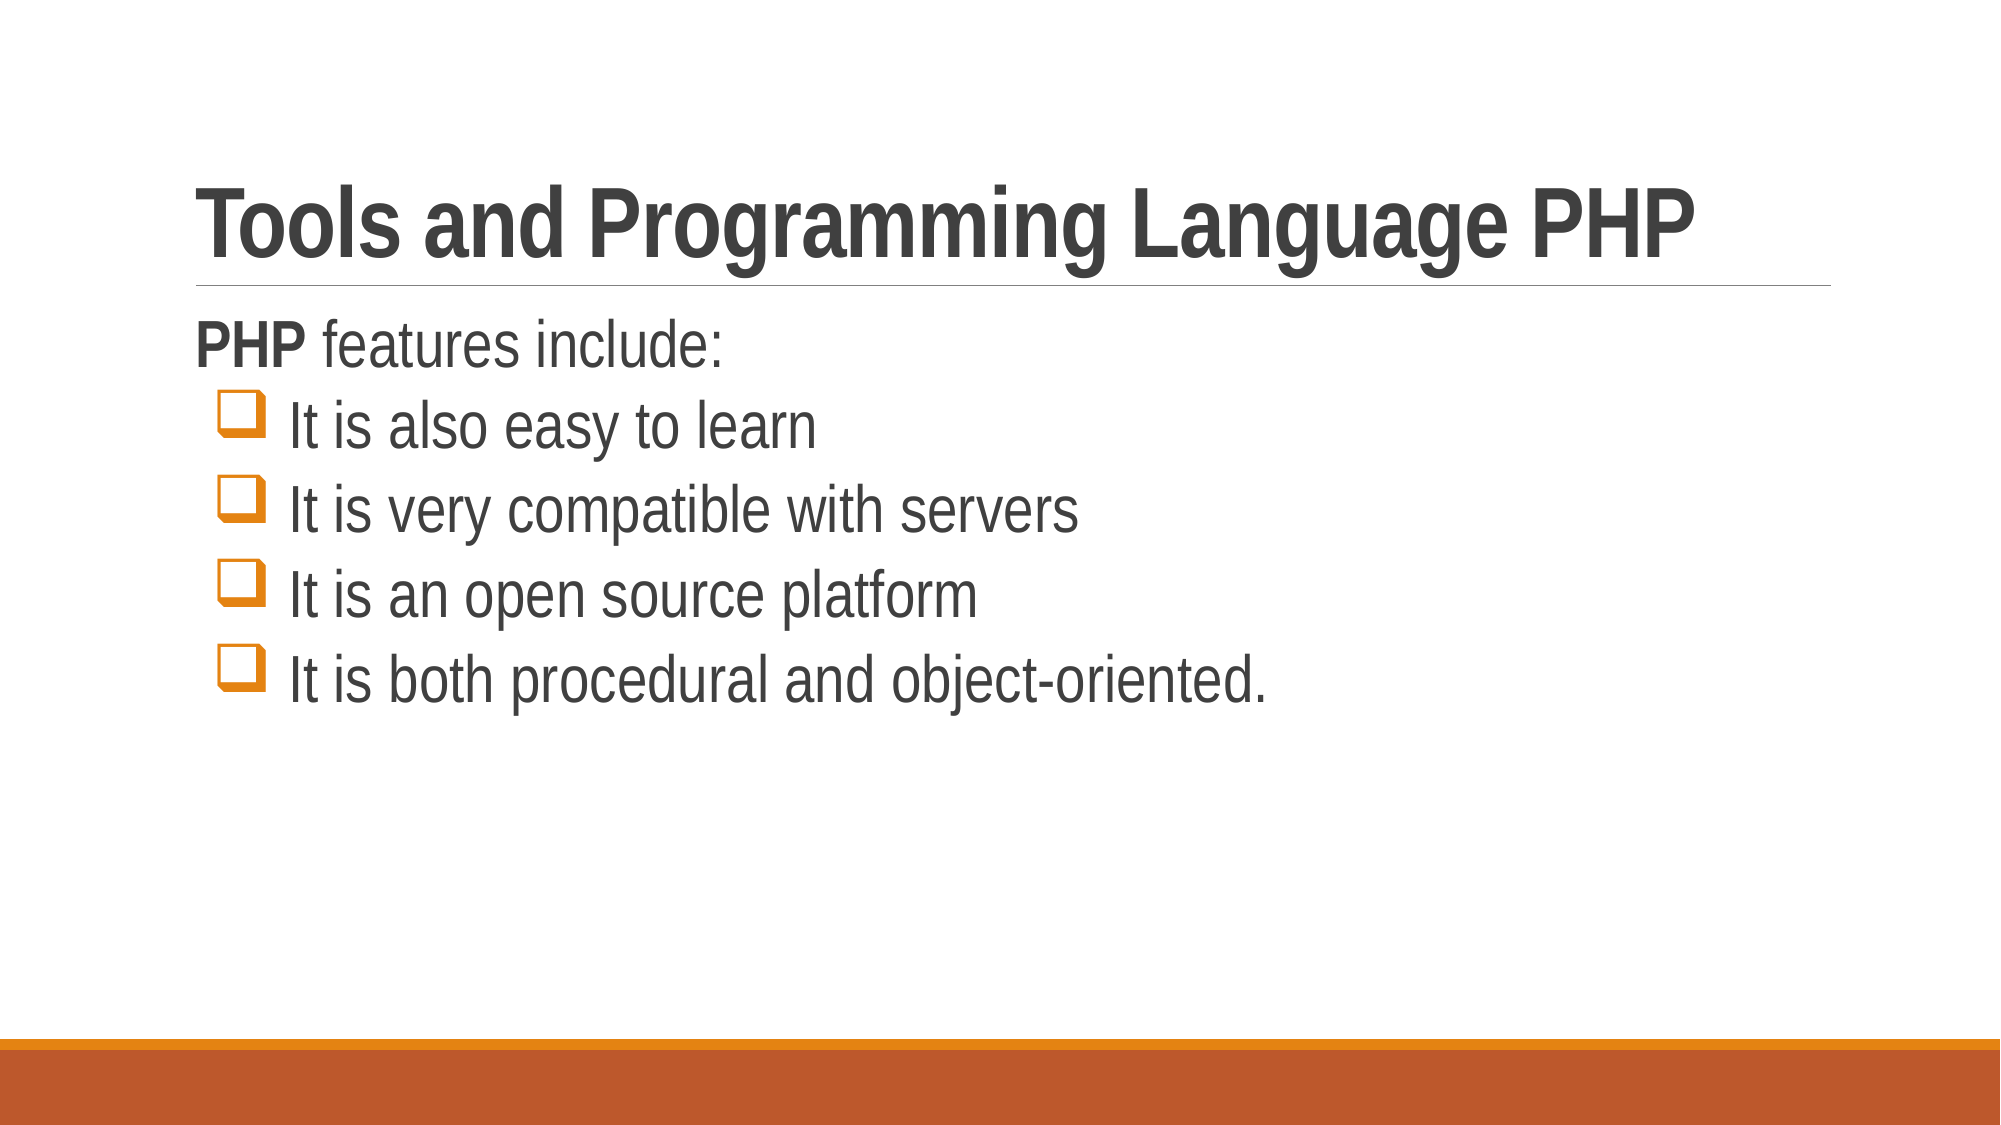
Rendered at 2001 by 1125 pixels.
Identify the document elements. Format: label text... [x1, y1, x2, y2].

list PHP features include: It is also easy to learn It is very compatible with servers It is an open source platform It is both procedural and object-oriented. [180, 302, 1830, 963]
title Tools and Programming Language PHP [180, 47, 1830, 285]
